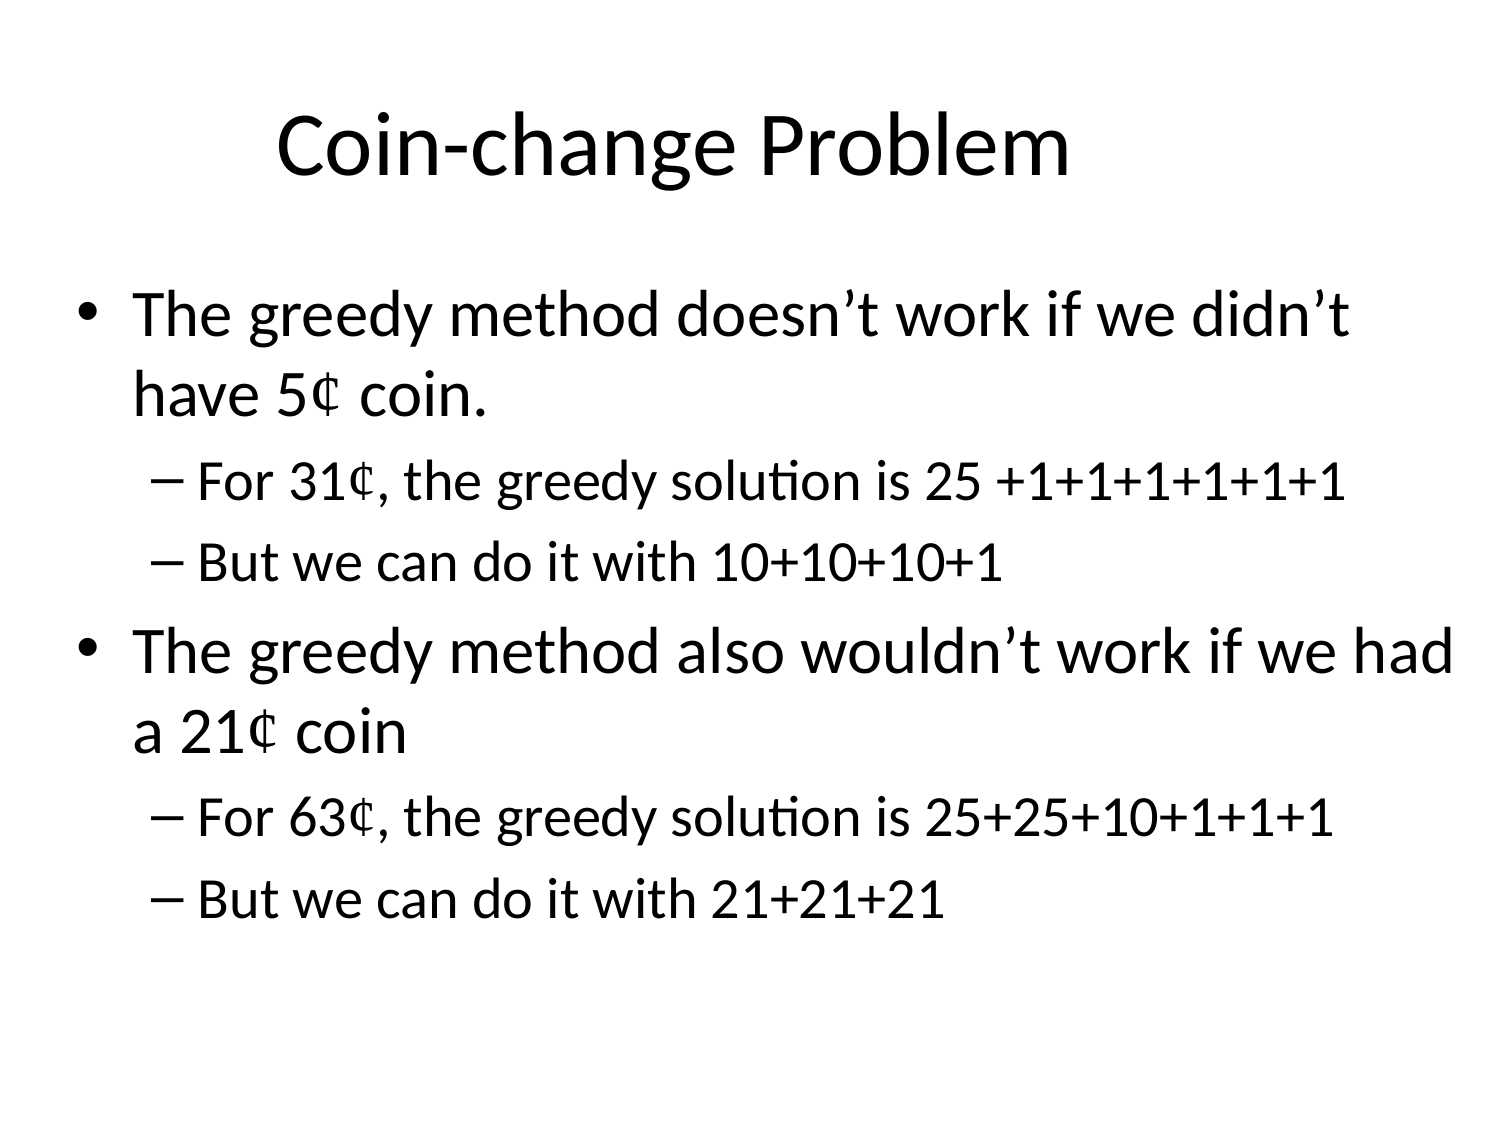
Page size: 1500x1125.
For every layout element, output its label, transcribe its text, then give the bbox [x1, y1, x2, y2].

list The greedy method doesn’t work if we didn’t have 5¢ coin. For 31¢, the greedy solution is 25 +1+1+1+1+1+1 But we can do it with 10+10+10+1 The greedy method also wouldn’t work if we had a 21¢ coin For 63¢, the greedy solution is 25+25+10+1+1+1 But we can do it with 21+21+21 [60, 262, 1500, 1005]
title Coin-change Problem [0, 45, 1350, 233]
